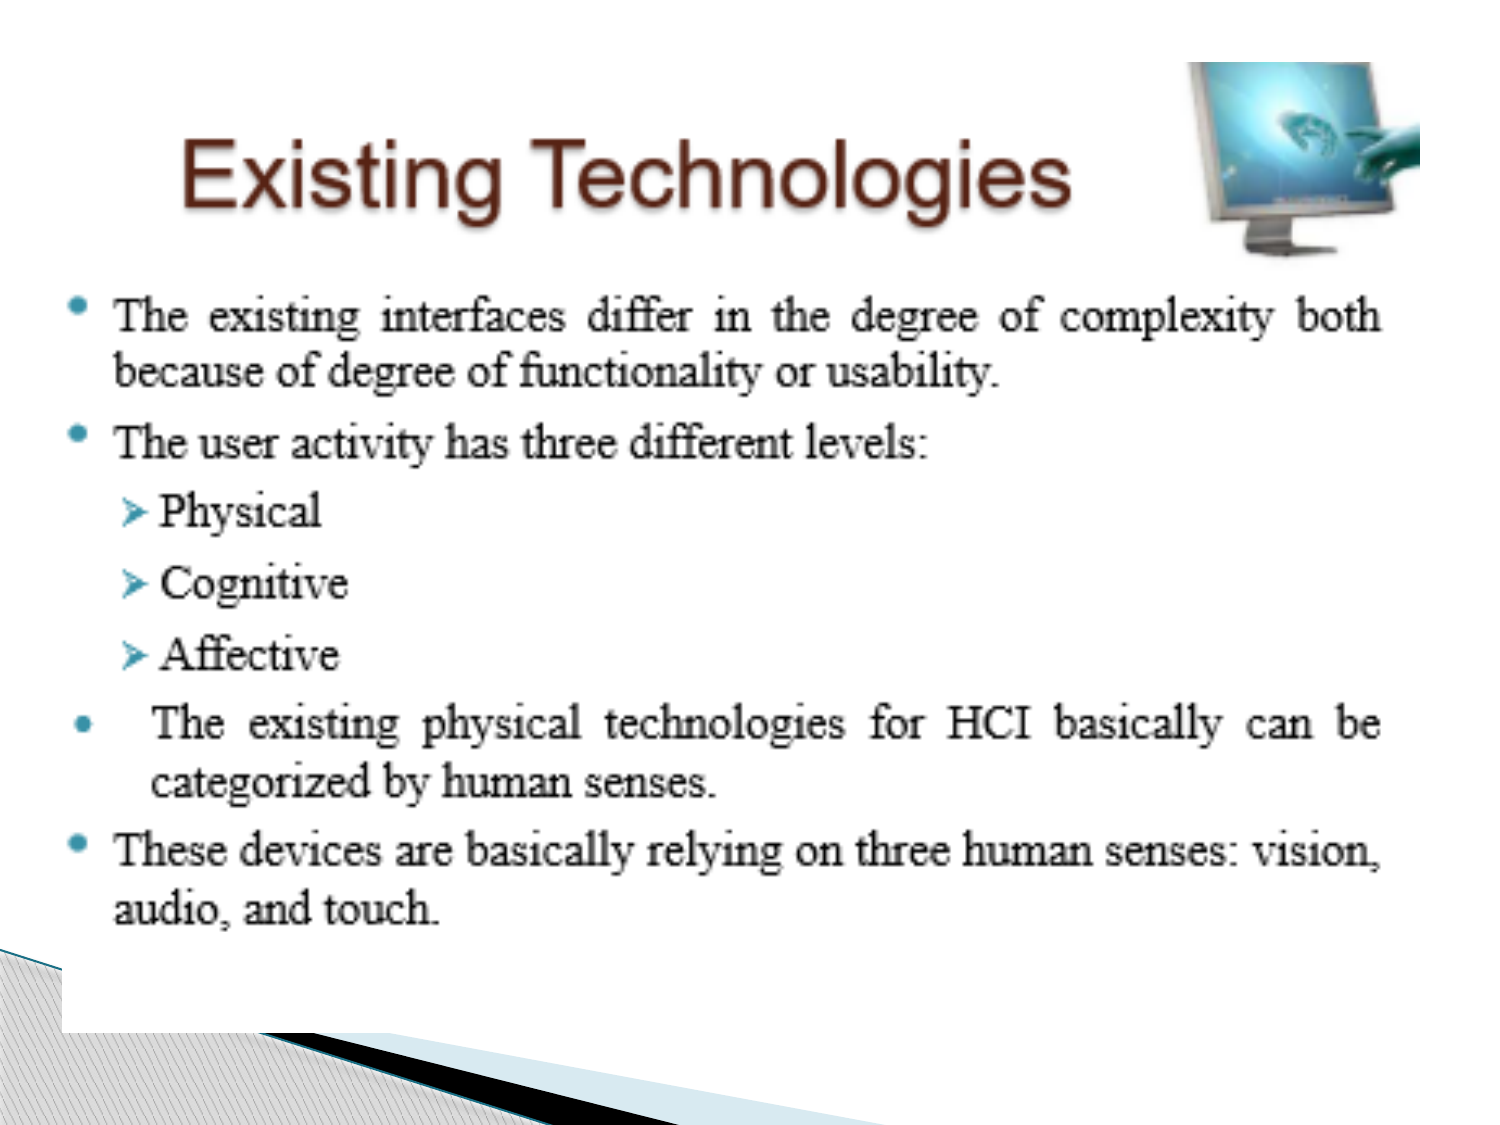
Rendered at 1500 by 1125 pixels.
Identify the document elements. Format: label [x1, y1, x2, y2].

picture [62, 62, 1420, 1033]
